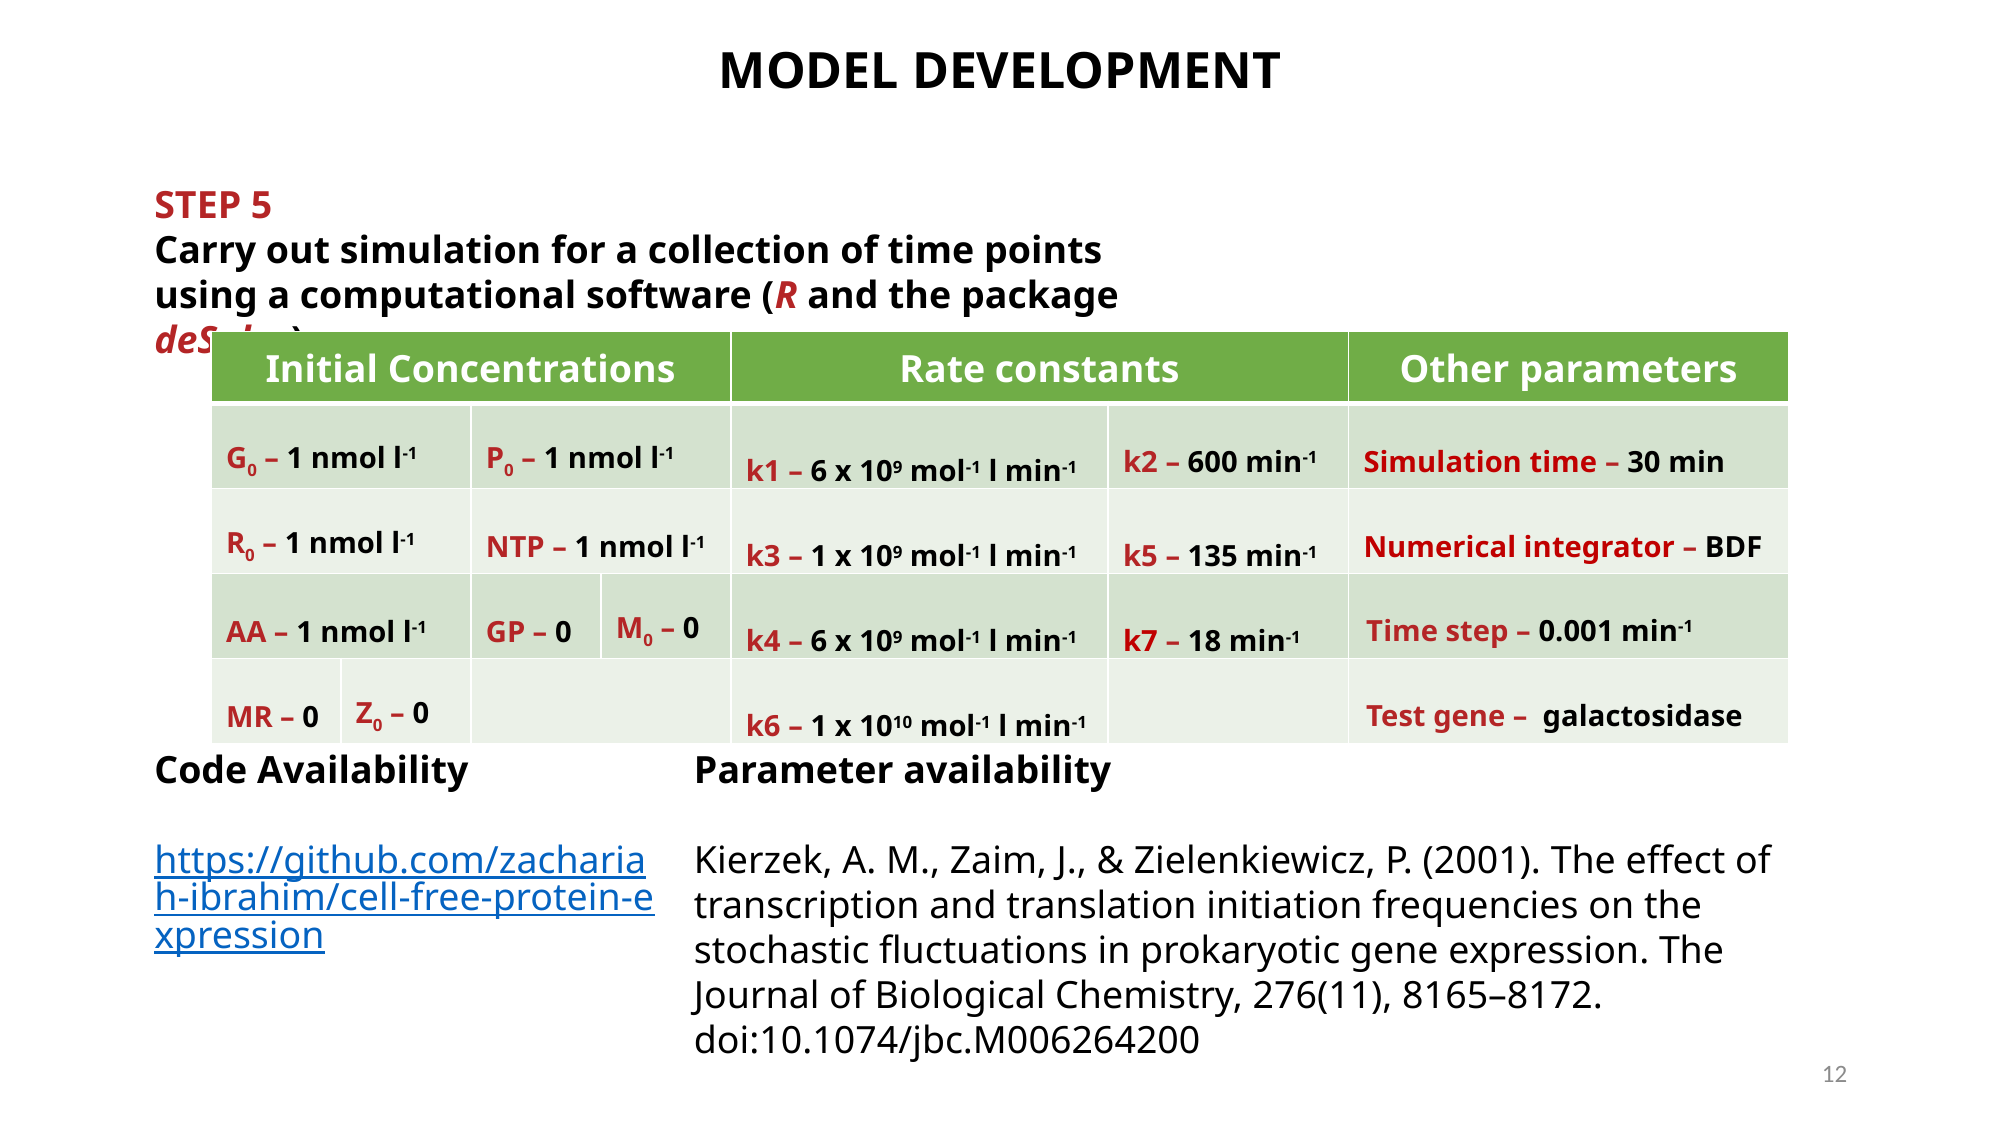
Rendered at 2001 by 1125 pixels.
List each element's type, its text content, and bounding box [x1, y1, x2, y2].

slide_number 12 [1412, 1042, 1863, 1103]
text_box Parameter availability Kierzek, A. M., Zaim, J., & Zielenkiewicz, P. (2001). The effect of transcription and translation initiation frequencies on the stochastic fluctuations in prokaryotic gene expression. The Journal of Biological Chemistry, 276(11), 8165–8172. doi:10.1074/jbc.M006264200 [679, 738, 1789, 1068]
text_box STEP 5 Carry out simulation for a collection of time points using a computational software (R and the package deSolve) [139, 173, 1219, 369]
text_box MODEL DEVELOPMENT [300, 30, 1700, 106]
text_box Code Availability https://github.com/zachariah-ibrahim/cell-free-protein-expression [139, 738, 671, 894]
